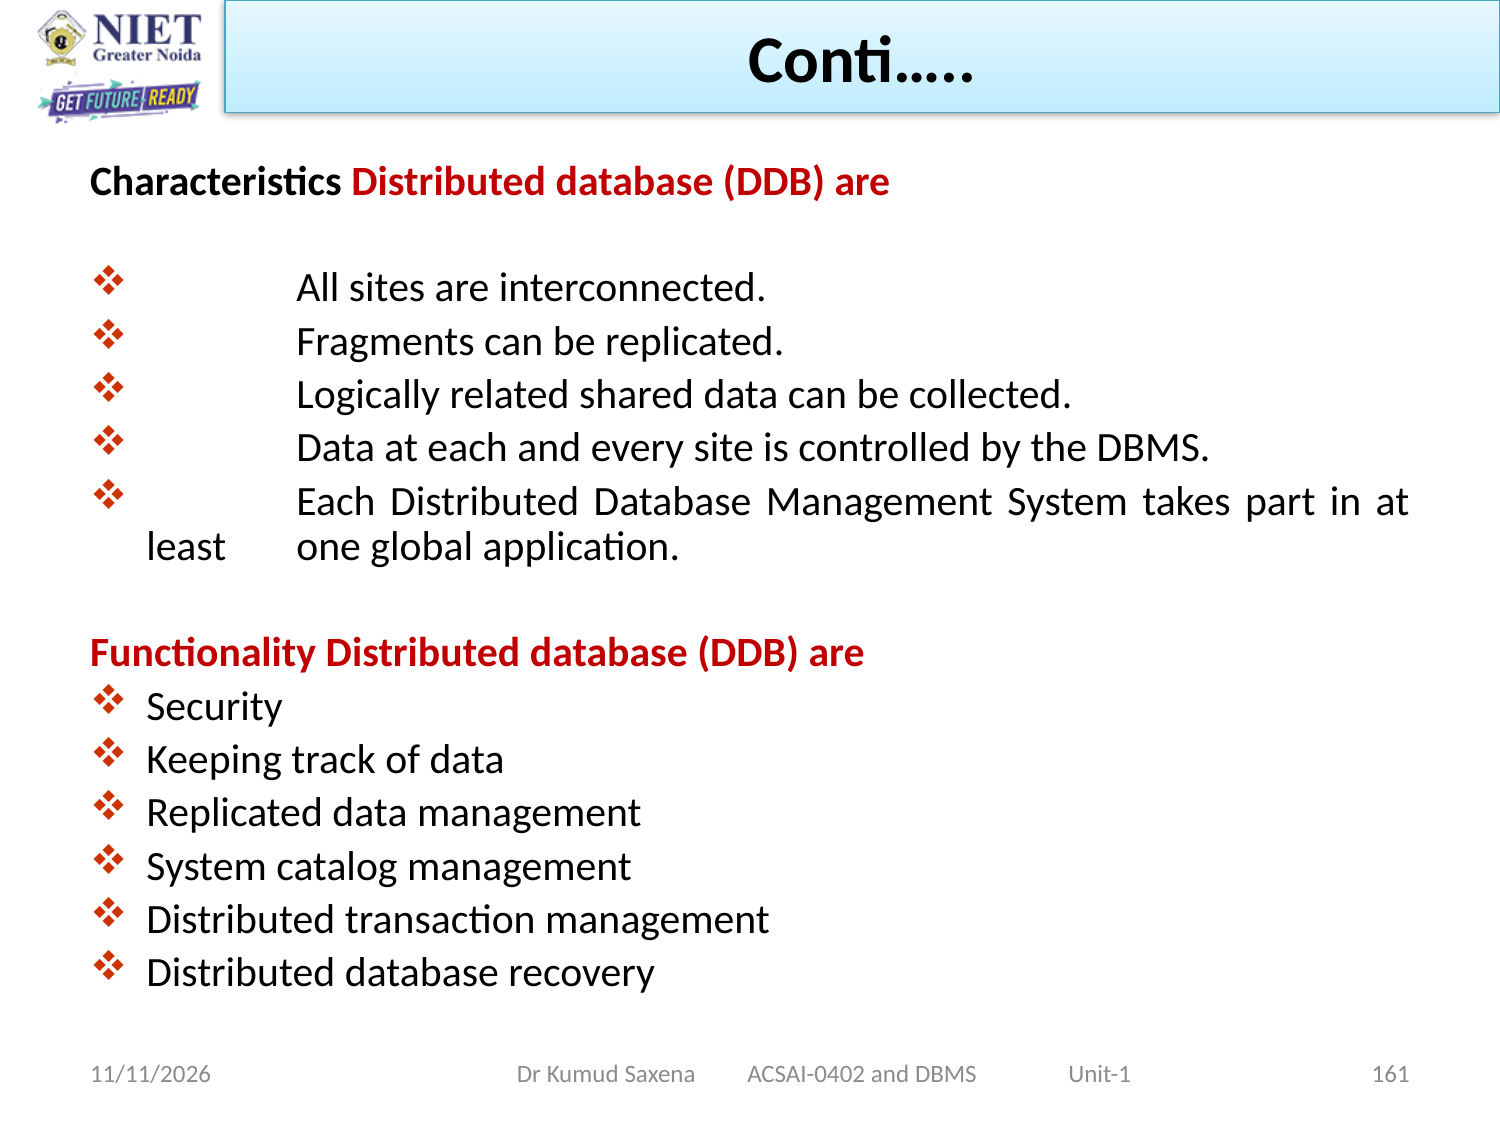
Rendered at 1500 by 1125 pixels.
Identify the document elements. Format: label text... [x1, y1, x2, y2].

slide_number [75, 1043, 412, 1103]
footer Dr Kumud Saxena ACSAI-0402 and DBMS Unit-1 [412, 1043, 1074, 1103]
text_box Conti….. [238, 0, 1500, 113]
picture [0, 0, 238, 135]
slide_number 161 [1074, 1043, 1425, 1103]
list Characteristics Distributed database (DDB) are All sites are interconnected. Fragments can be replicated. Logically related shared data can be collected. Data at each and every site is controlled by the DBMS. Each Distributed Database Management System takes part in at least one global application. Functionality Distributed database (DDB) are Security Keeping track of data Replicated data management System catalog management Distributed transaction management Distributed database recovery [75, 151, 1425, 1043]
